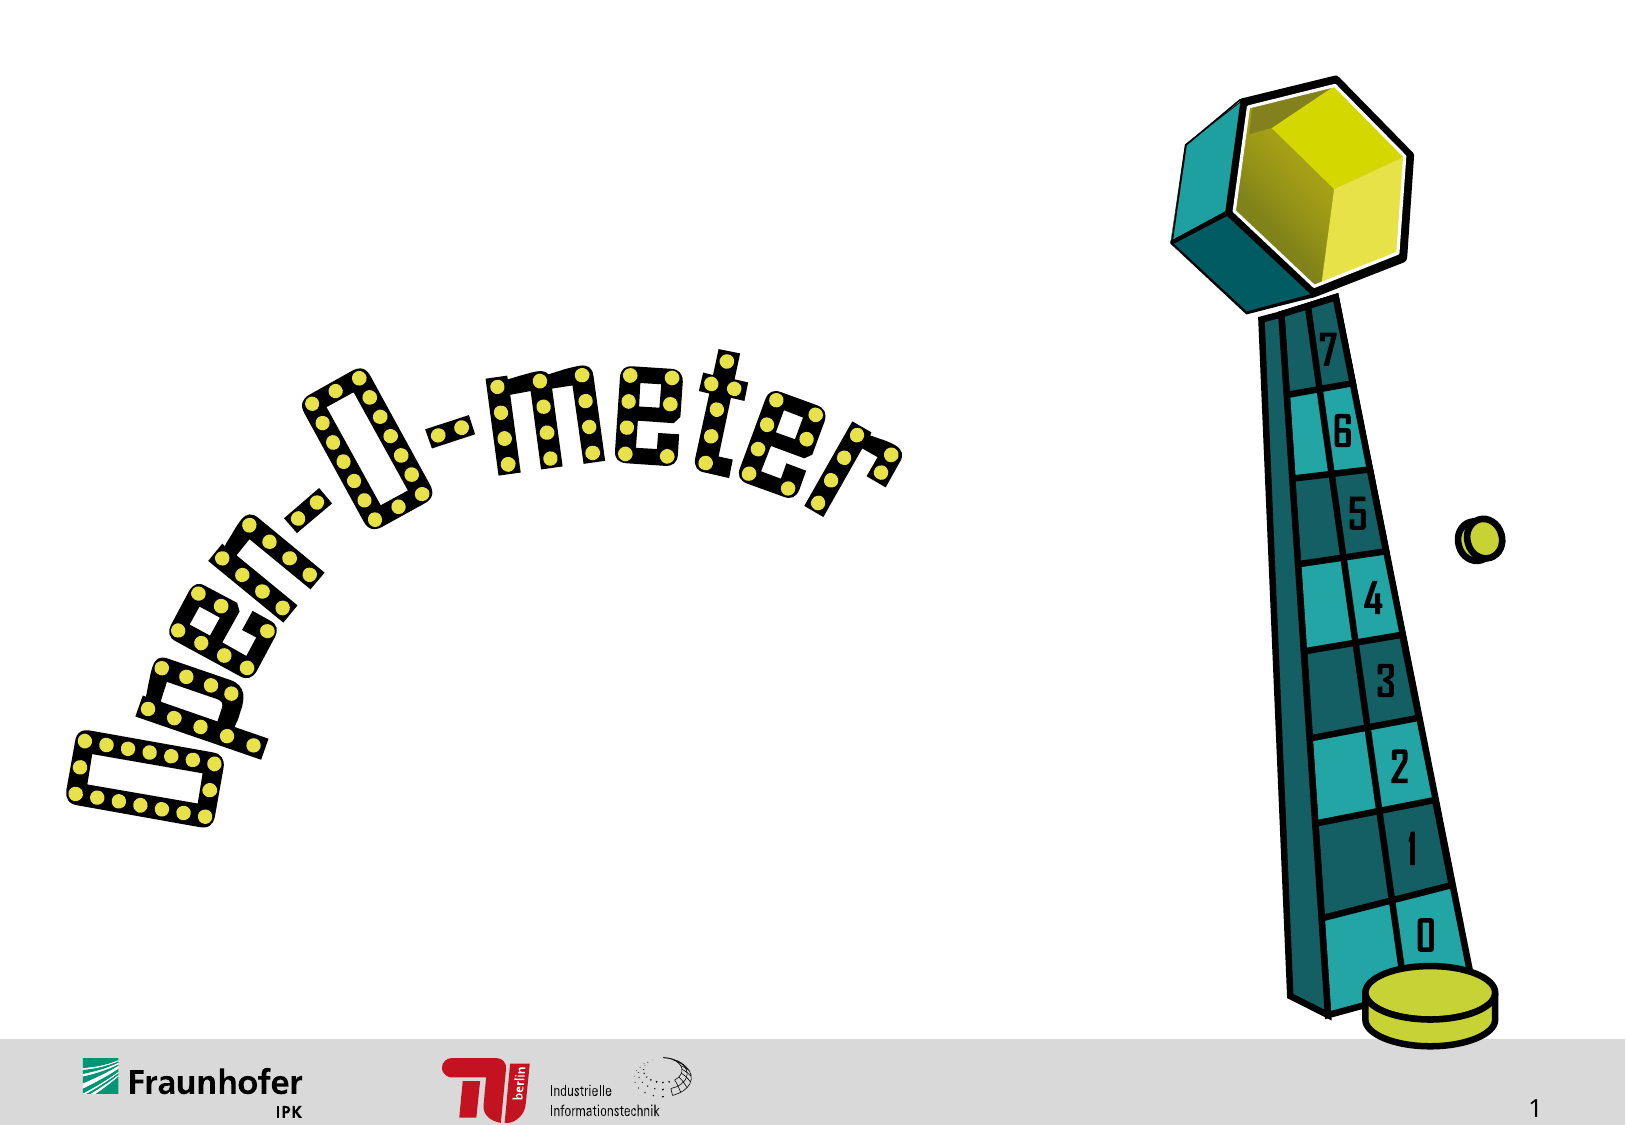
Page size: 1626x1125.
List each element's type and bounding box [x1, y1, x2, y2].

picture [66, 348, 903, 828]
picture [1132, 0, 1507, 1051]
